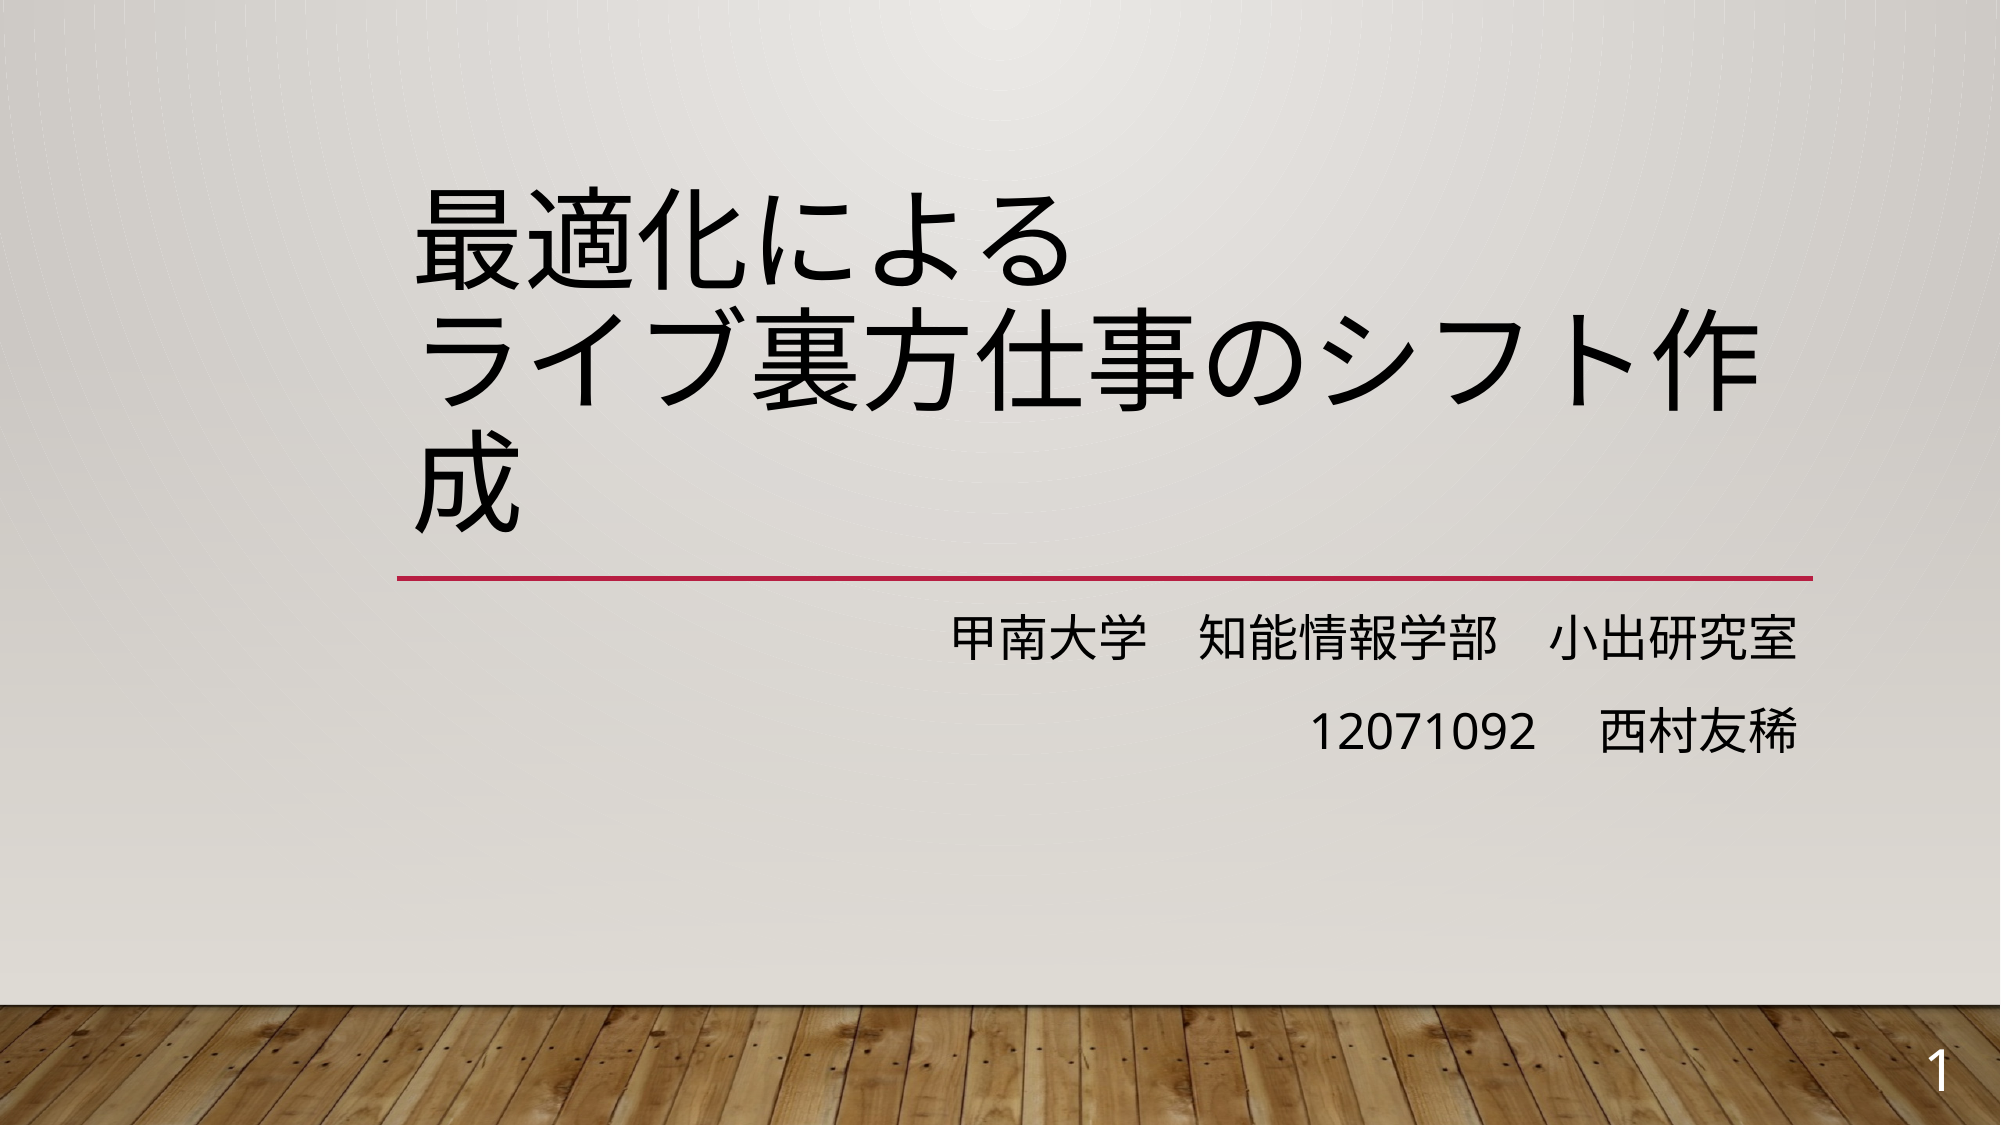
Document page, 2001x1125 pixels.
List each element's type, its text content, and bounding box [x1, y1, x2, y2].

title 最適化による ライブ裏方仕事のシフト作成 [396, 131, 1870, 549]
slide_number 1 [1838, 1026, 1972, 1109]
picture [0, 1005, 2000, 1125]
subtitle 甲南大学 知能情報学部 小出研究室 12071092 西村友稀 [396, 579, 1814, 790]
